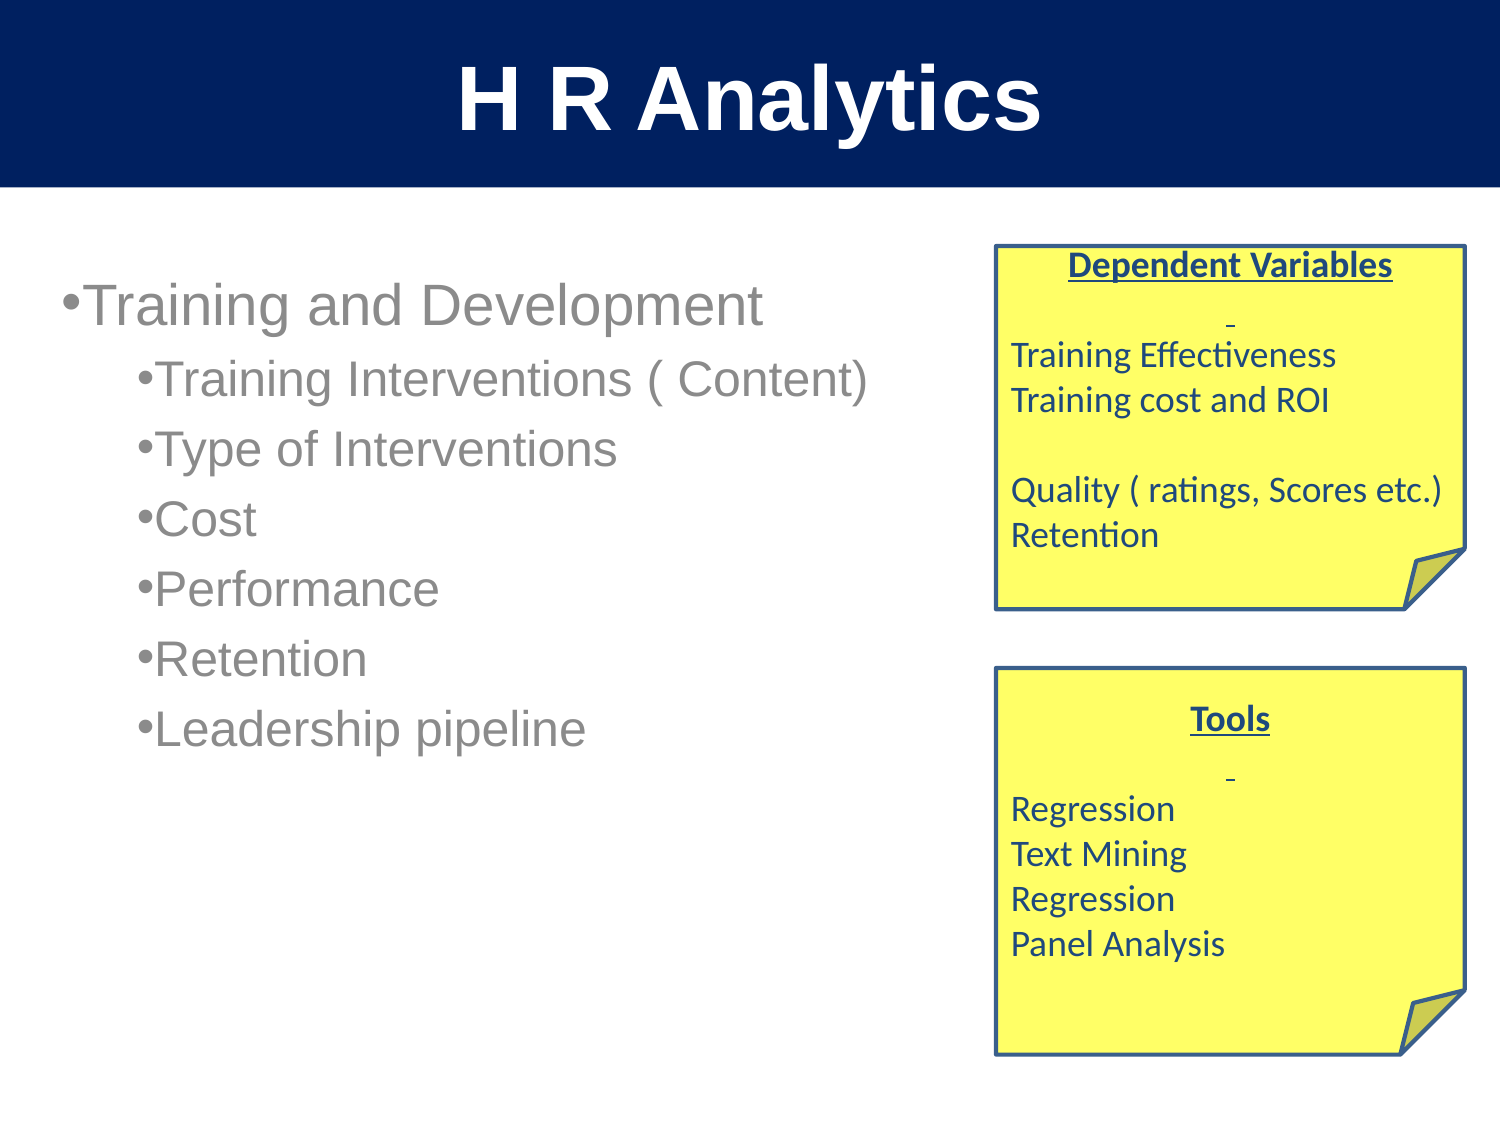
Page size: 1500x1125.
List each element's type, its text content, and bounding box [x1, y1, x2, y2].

text_box H R Analytics [0, 0, 1500, 188]
text_box Tools Regression Text Mining Regression Panel Analysis [993, 665, 1467, 1057]
text_box Training and Development Training Interventions ( Content) Type of Interventions Cost Performance Retention Leadership pipeline [46, 259, 901, 950]
text_box Dependent Variables Training Effectiveness Training cost and ROI Quality ( ratings, Scores etc.) Retention [993, 243, 1467, 612]
